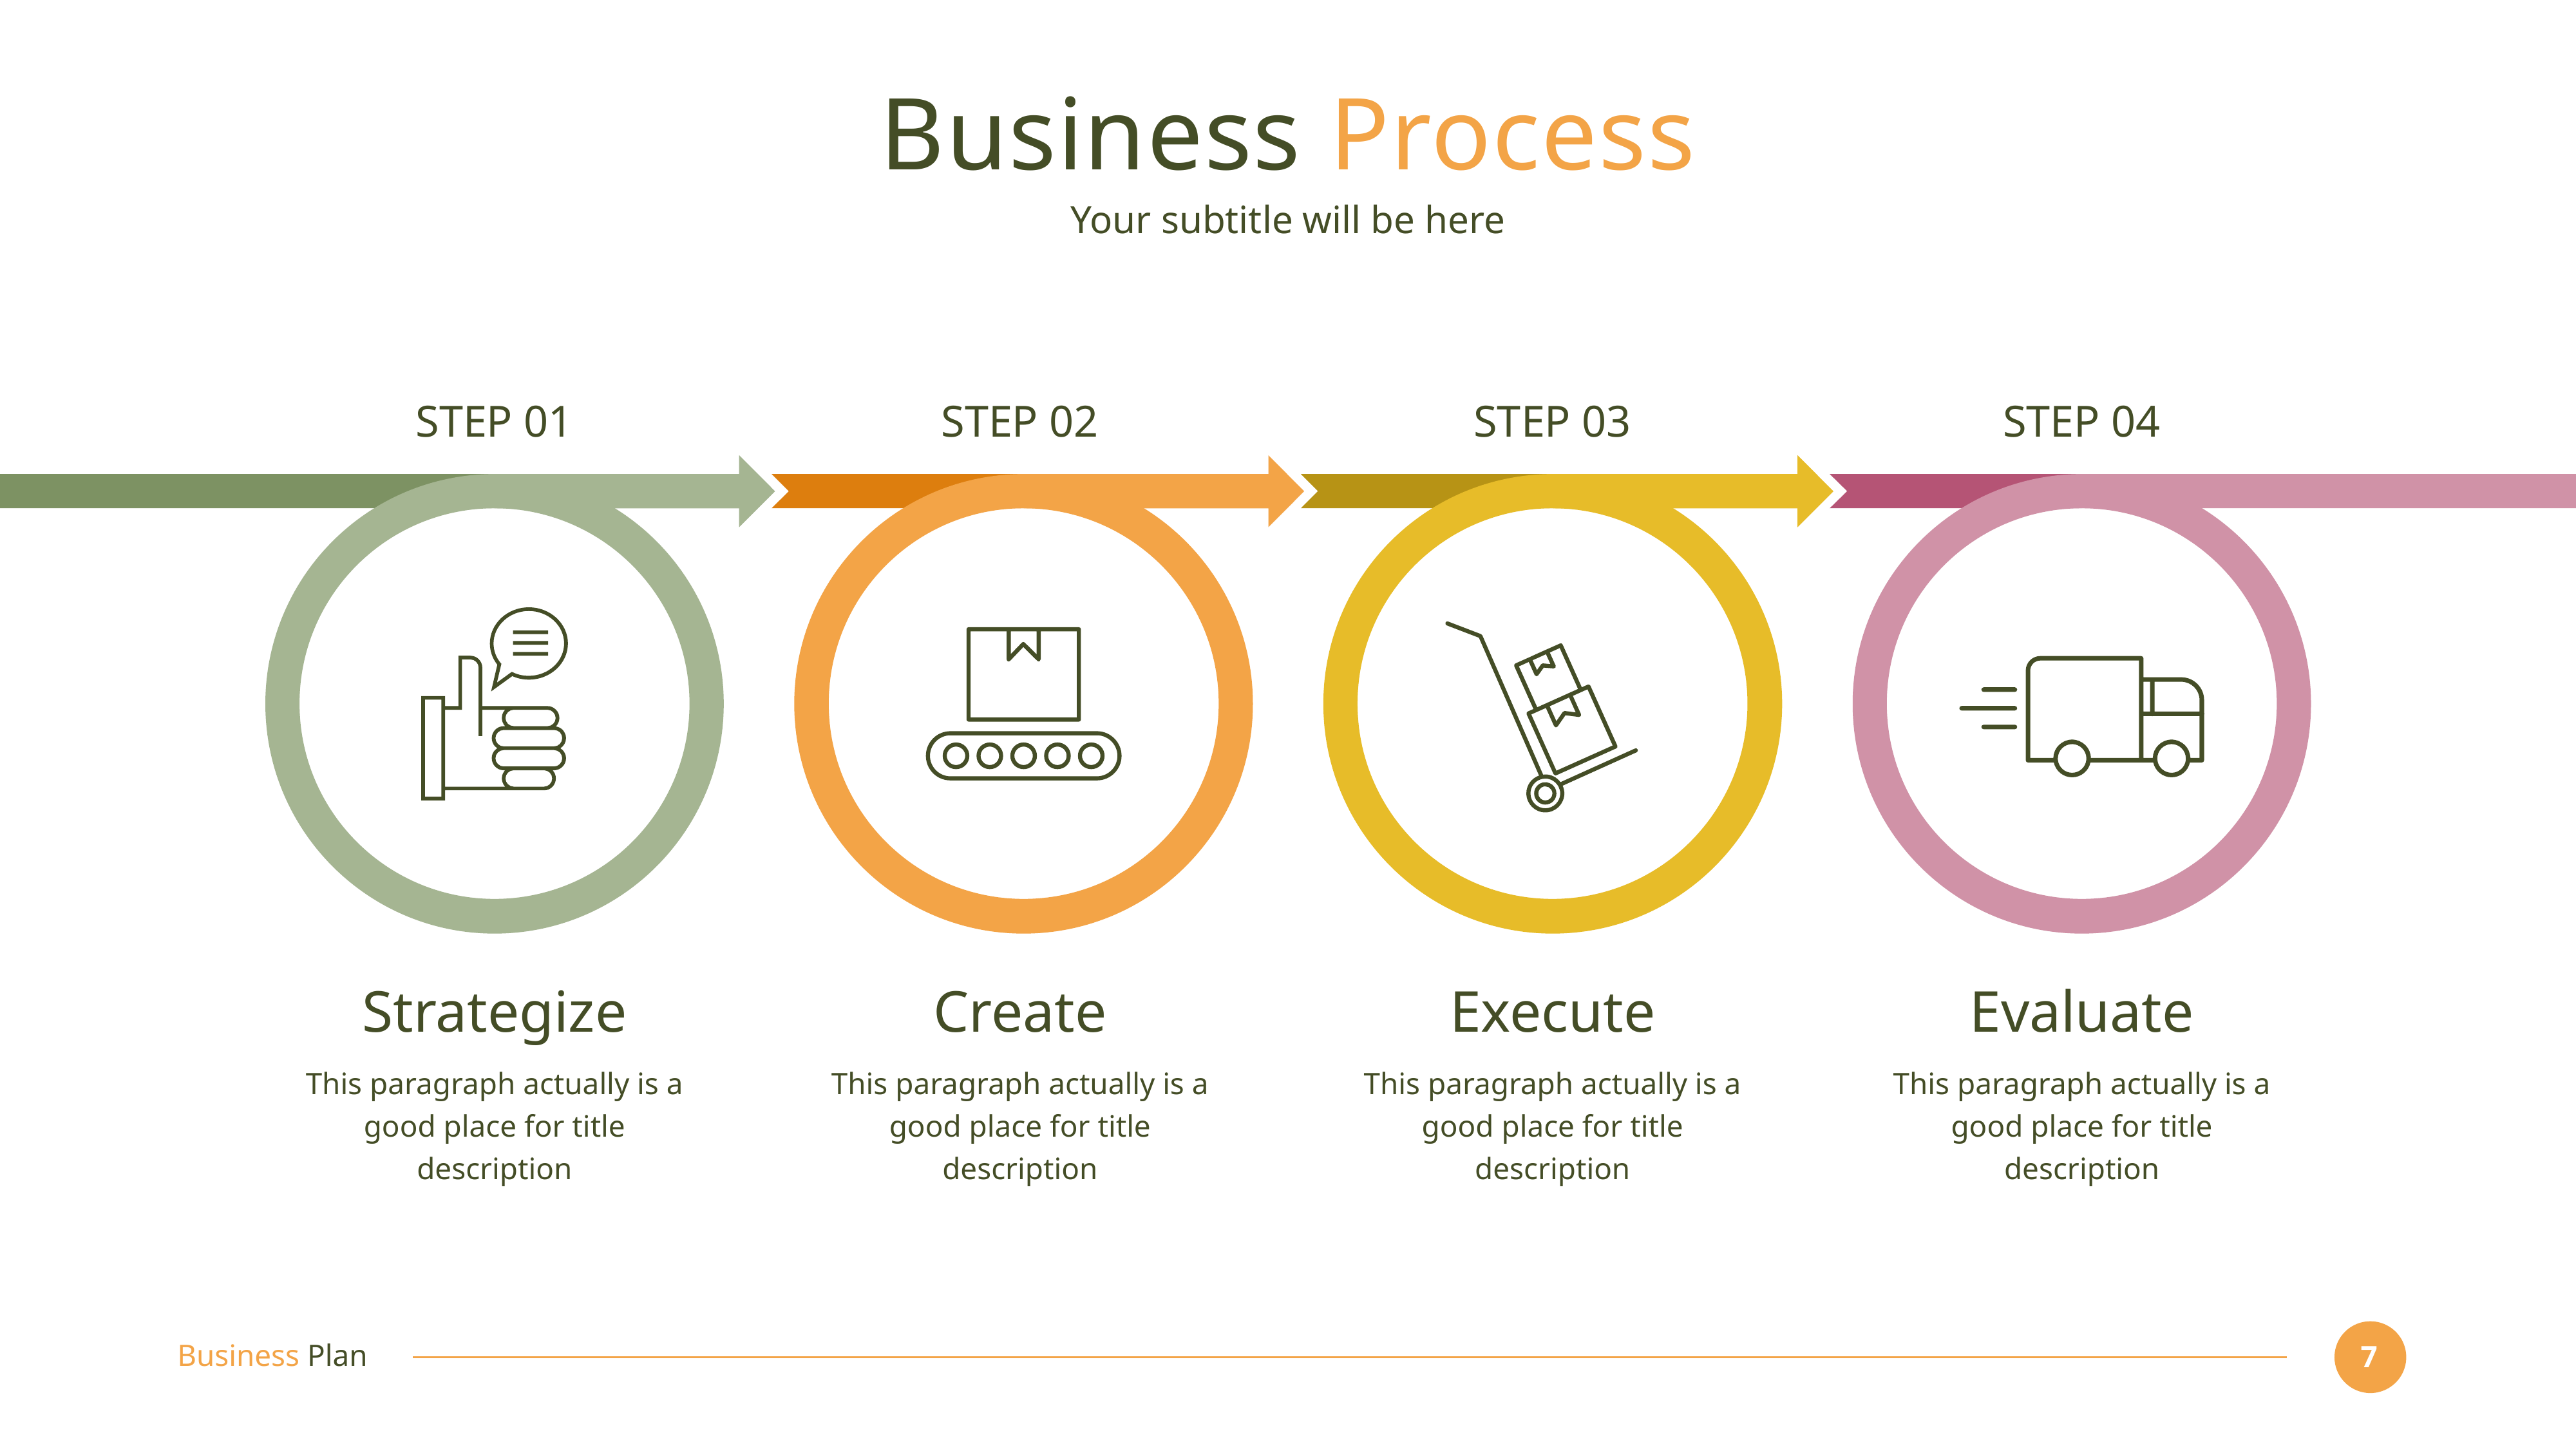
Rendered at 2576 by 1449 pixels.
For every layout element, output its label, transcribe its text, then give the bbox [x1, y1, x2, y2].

text_box [1830, 474, 2065, 509]
text_box STEP 02 [831, 393, 1209, 446]
text_box STEP 03 [1363, 393, 1742, 446]
text_box [1852, 474, 2311, 934]
text_box [1323, 474, 1783, 934]
text_box [0, 474, 478, 509]
text_box [1959, 706, 2018, 711]
title Business Process [177, 70, 2399, 193]
text_box [1569, 455, 1833, 527]
text_box [489, 607, 568, 692]
text_box Strategize [305, 976, 684, 1044]
text_box [966, 627, 1081, 722]
text_box STEP 04 [1892, 393, 2271, 446]
text_box This paragraph actually is a good place for title description [831, 1057, 1209, 1186]
list Your subtitle will be here [177, 196, 2399, 243]
text_box [421, 656, 566, 800]
text_box [772, 474, 1007, 509]
text_box [1445, 621, 1638, 813]
text_box Execute [1363, 976, 1742, 1044]
text_box [1040, 455, 1305, 527]
text_box [265, 474, 724, 934]
text_box This paragraph actually is a good place for title description [1363, 1057, 1742, 1186]
text_box [1981, 724, 2018, 730]
text_box [2098, 474, 2576, 509]
text_box Create [831, 976, 1209, 1044]
text_box [794, 474, 1253, 934]
text_box [1301, 474, 1537, 509]
text_box Evaluate [1892, 976, 2271, 1044]
text_box [511, 455, 775, 527]
text_box STEP 01 [305, 393, 684, 446]
text_box [925, 731, 1122, 781]
text_box This paragraph actually is a good place for title description [1892, 1057, 2271, 1186]
text_box [2025, 656, 2204, 777]
text_box This paragraph actually is a good place for title description [305, 1057, 684, 1186]
text_box [1981, 687, 2018, 692]
